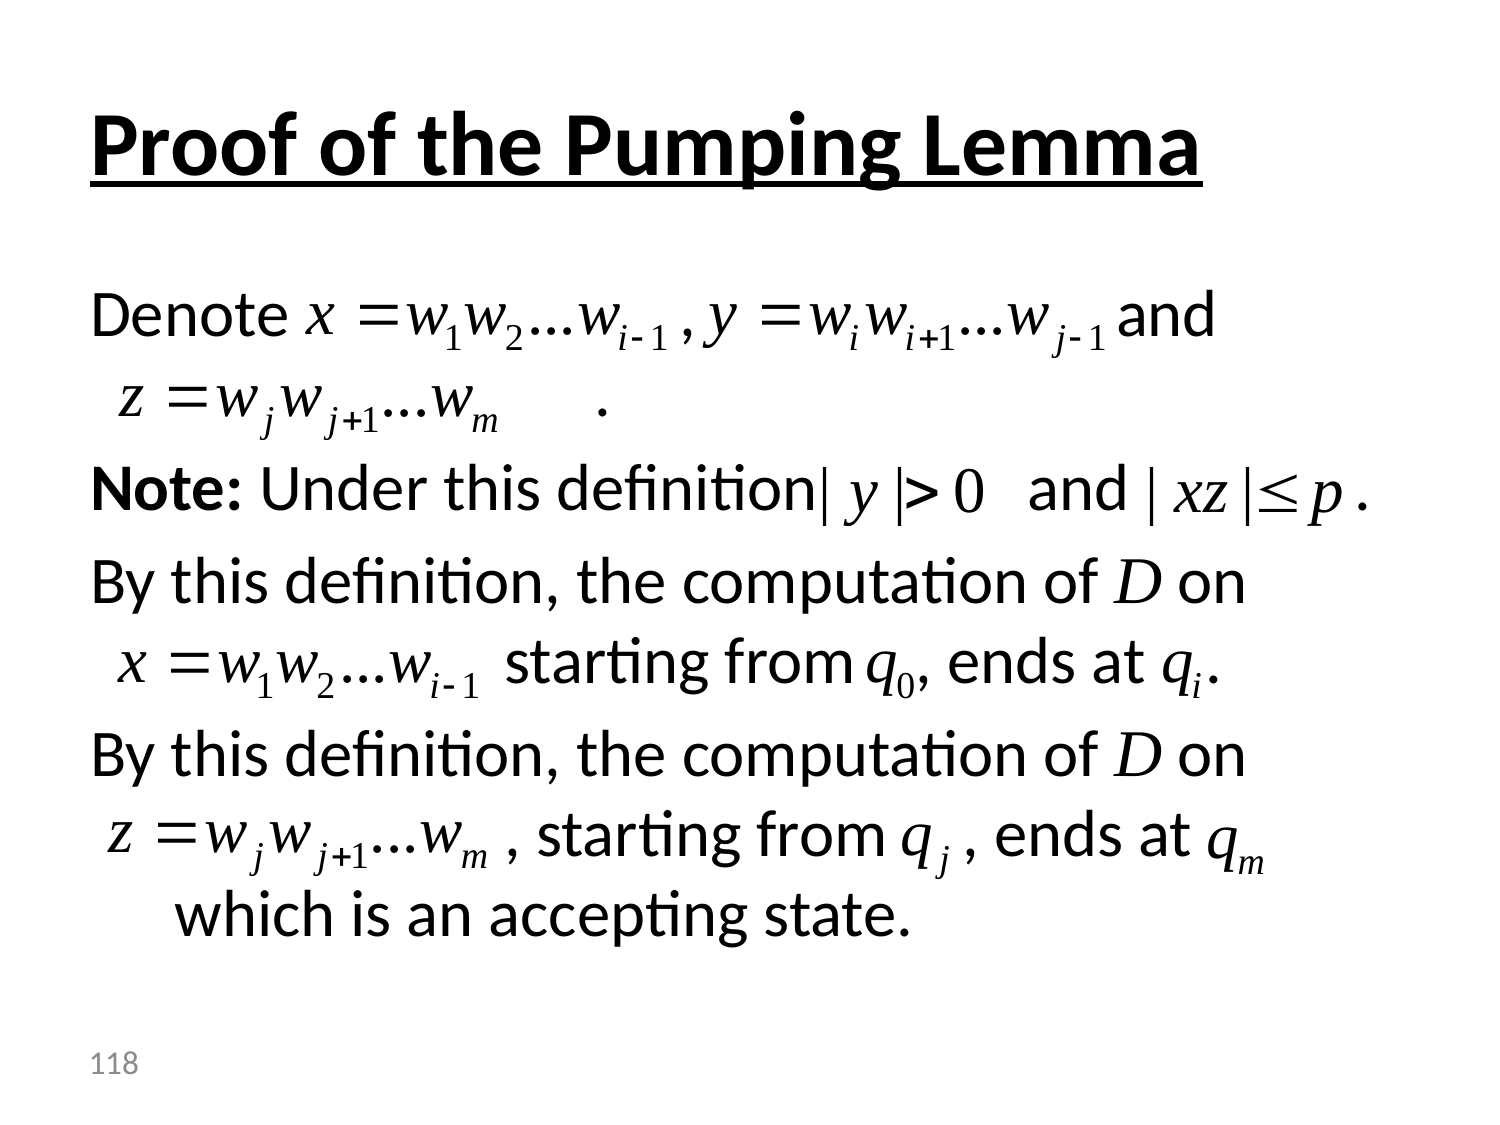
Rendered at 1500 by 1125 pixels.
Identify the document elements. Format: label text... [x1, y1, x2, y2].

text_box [855, 616, 927, 716]
slide_number 118 [58, 1031, 409, 1092]
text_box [106, 351, 513, 455]
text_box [890, 790, 962, 894]
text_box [811, 452, 997, 540]
title Proof of the Pumping Lemma [75, 45, 1425, 233]
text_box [96, 787, 503, 891]
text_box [105, 617, 491, 716]
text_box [1150, 616, 1217, 716]
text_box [1139, 452, 1357, 540]
list Denote , and . Note: Under this definition and . By this definition, the computation of D on starting from , ends at . By this definition, the computation of D on , starting from , ends at which is an accepting state. [75, 262, 1425, 1005]
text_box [1196, 792, 1278, 891]
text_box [691, 269, 1115, 373]
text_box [293, 269, 679, 368]
